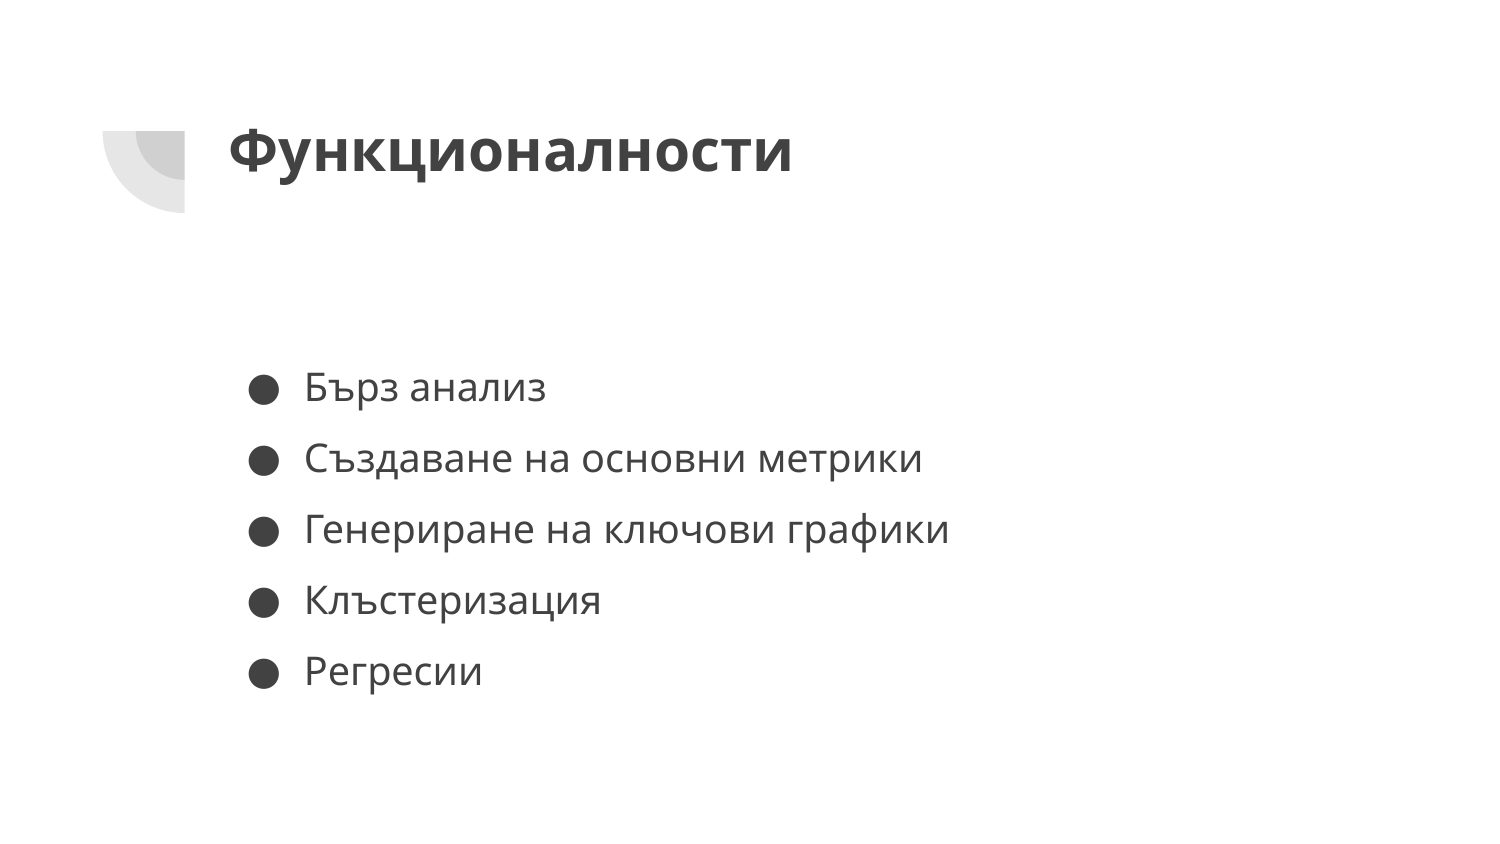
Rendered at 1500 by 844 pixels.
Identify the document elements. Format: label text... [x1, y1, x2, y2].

title Функционалности [213, 98, 1368, 263]
list Бърз анализ Създаване на основни метрики Генериране на ключови графики Клъстеризация Регресии [213, 323, 1368, 740]
